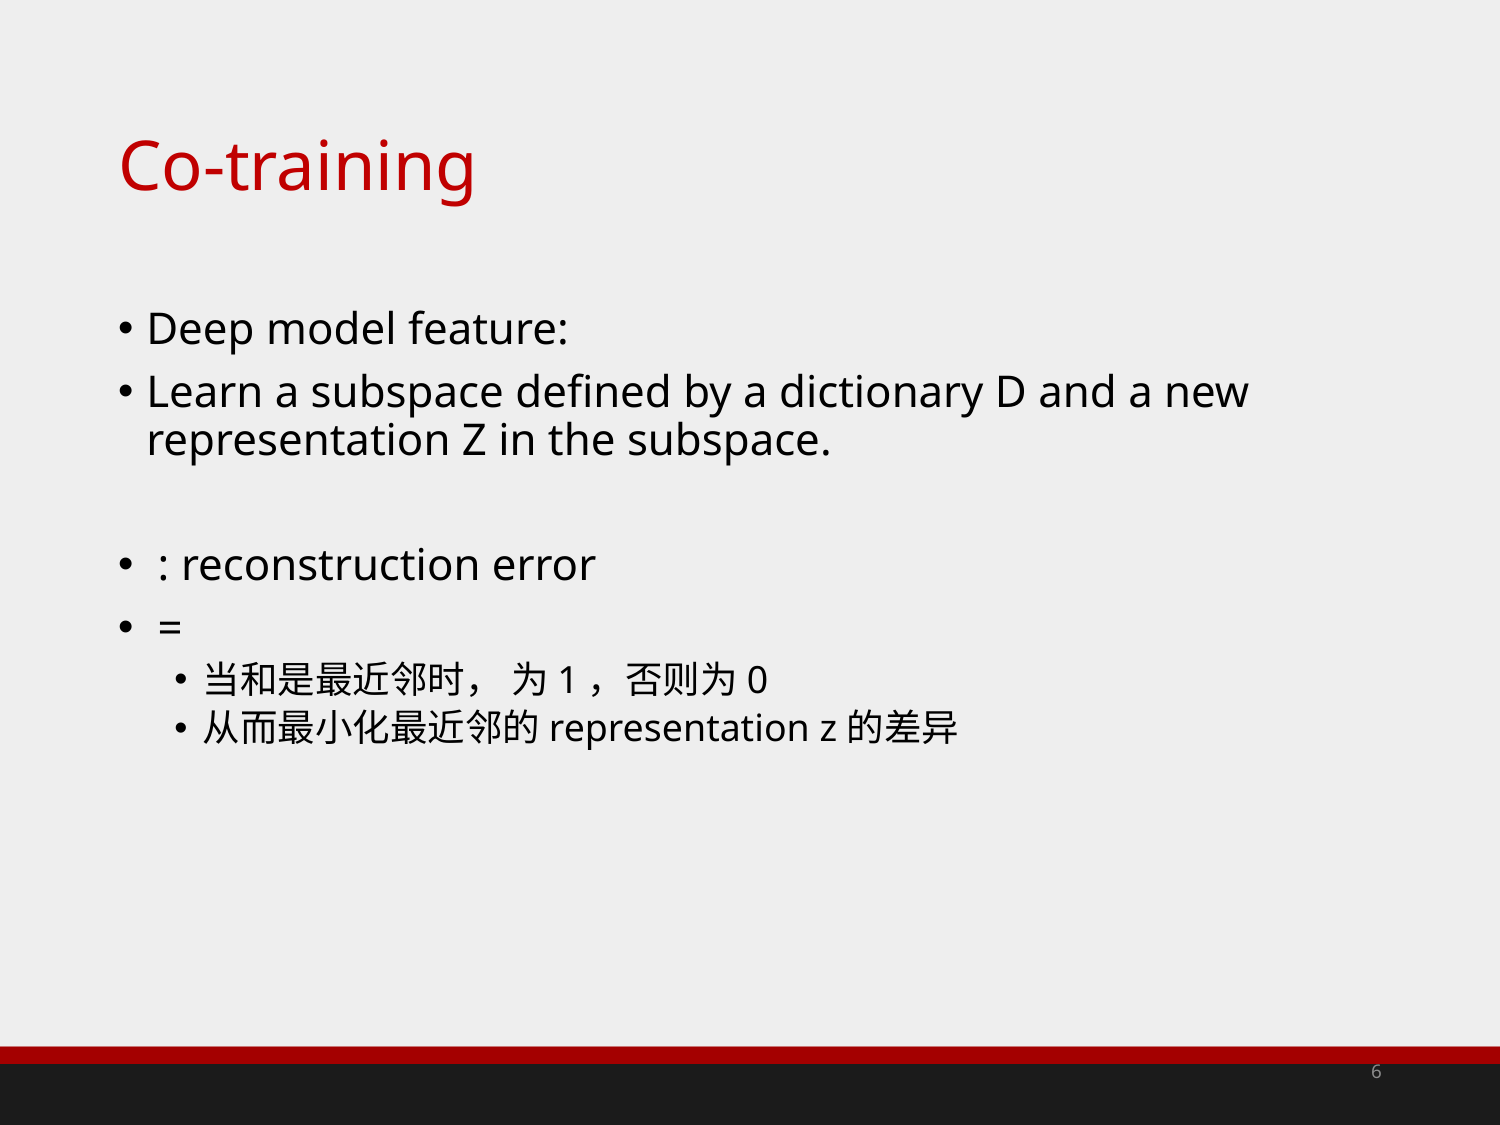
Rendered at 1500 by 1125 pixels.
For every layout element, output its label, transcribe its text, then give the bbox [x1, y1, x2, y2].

title Co-training [103, 59, 1397, 278]
picture [0, 0, 1500, 1125]
slide_number 6 [1059, 1042, 1397, 1103]
